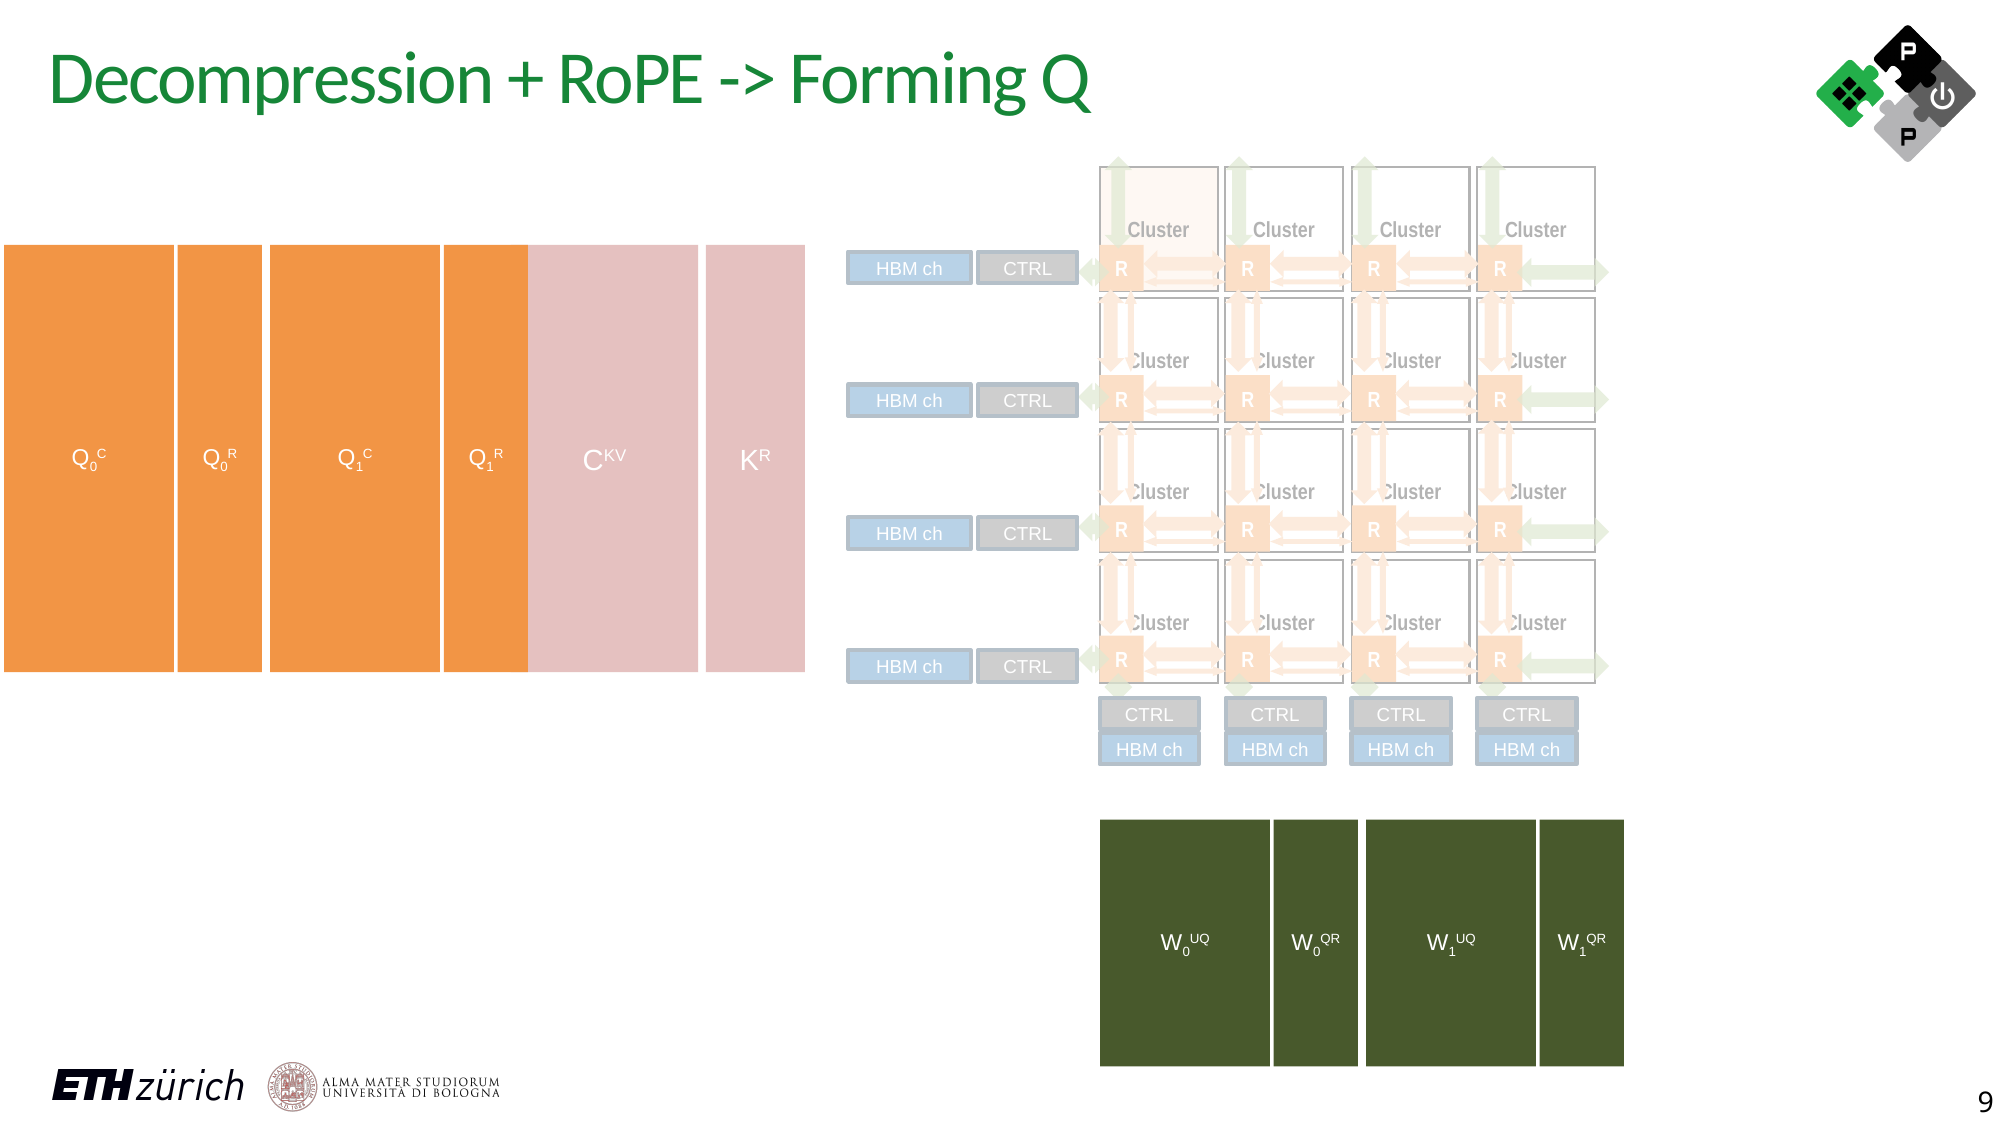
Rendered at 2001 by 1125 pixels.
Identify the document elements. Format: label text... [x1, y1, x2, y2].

text_box W0QR [1272, 818, 1360, 1069]
picture [266, 1062, 319, 1113]
text_box [501, 151, 1639, 791]
text_box Q0C [2, 243, 176, 674]
text_box Q1R [442, 243, 530, 674]
text_box Decompression + RoPE -> Forming Q [49, 27, 1959, 130]
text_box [847, 155, 1610, 765]
picture [51, 1069, 244, 1101]
picture [1815, 24, 1977, 163]
text_box Q0R [176, 243, 264, 674]
text_box W0UQ [1098, 818, 1272, 1069]
text_box Q1C [268, 243, 442, 674]
picture [322, 1074, 500, 1097]
text_box W1UQ [1364, 818, 1538, 1069]
slide_number 9 [1870, 1079, 2000, 1125]
text_box W1QR [1538, 818, 1626, 1069]
